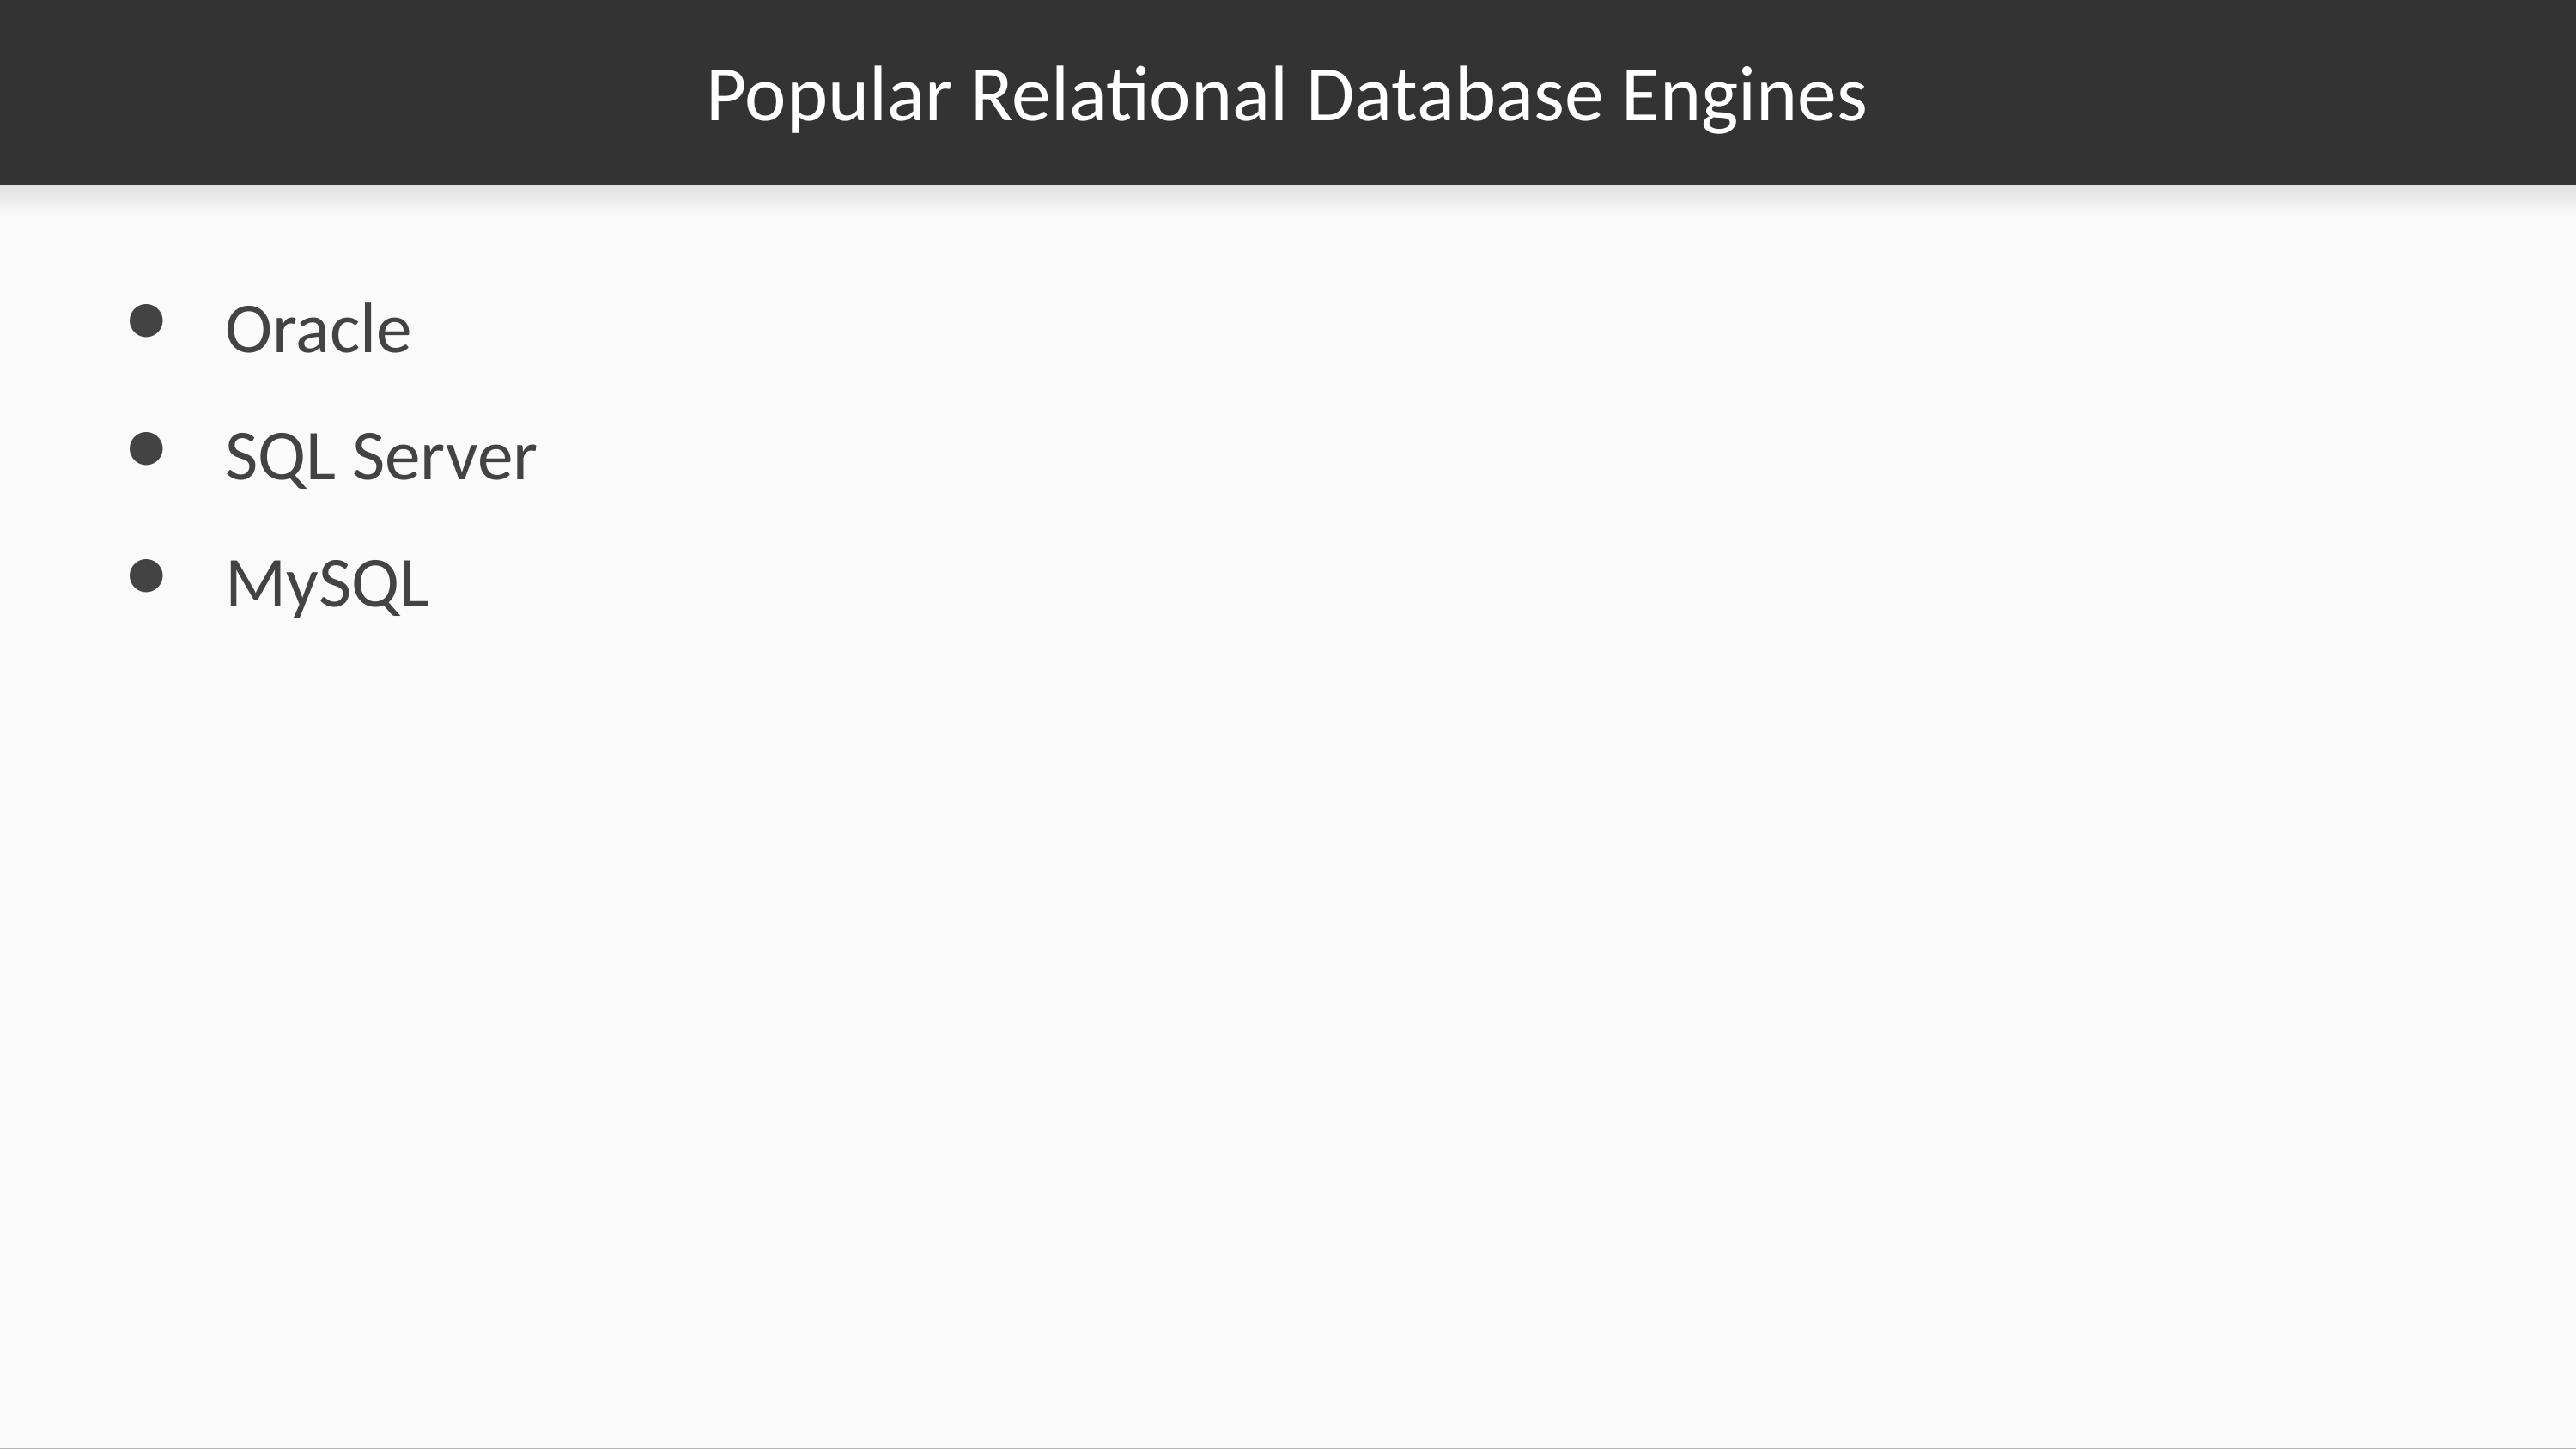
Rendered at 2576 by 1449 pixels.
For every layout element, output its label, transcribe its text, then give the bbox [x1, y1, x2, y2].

title Popular Relational Database Engines [28, 4, 2547, 174]
text_box Oracle SQL Server MySQL [70, 241, 2568, 1396]
